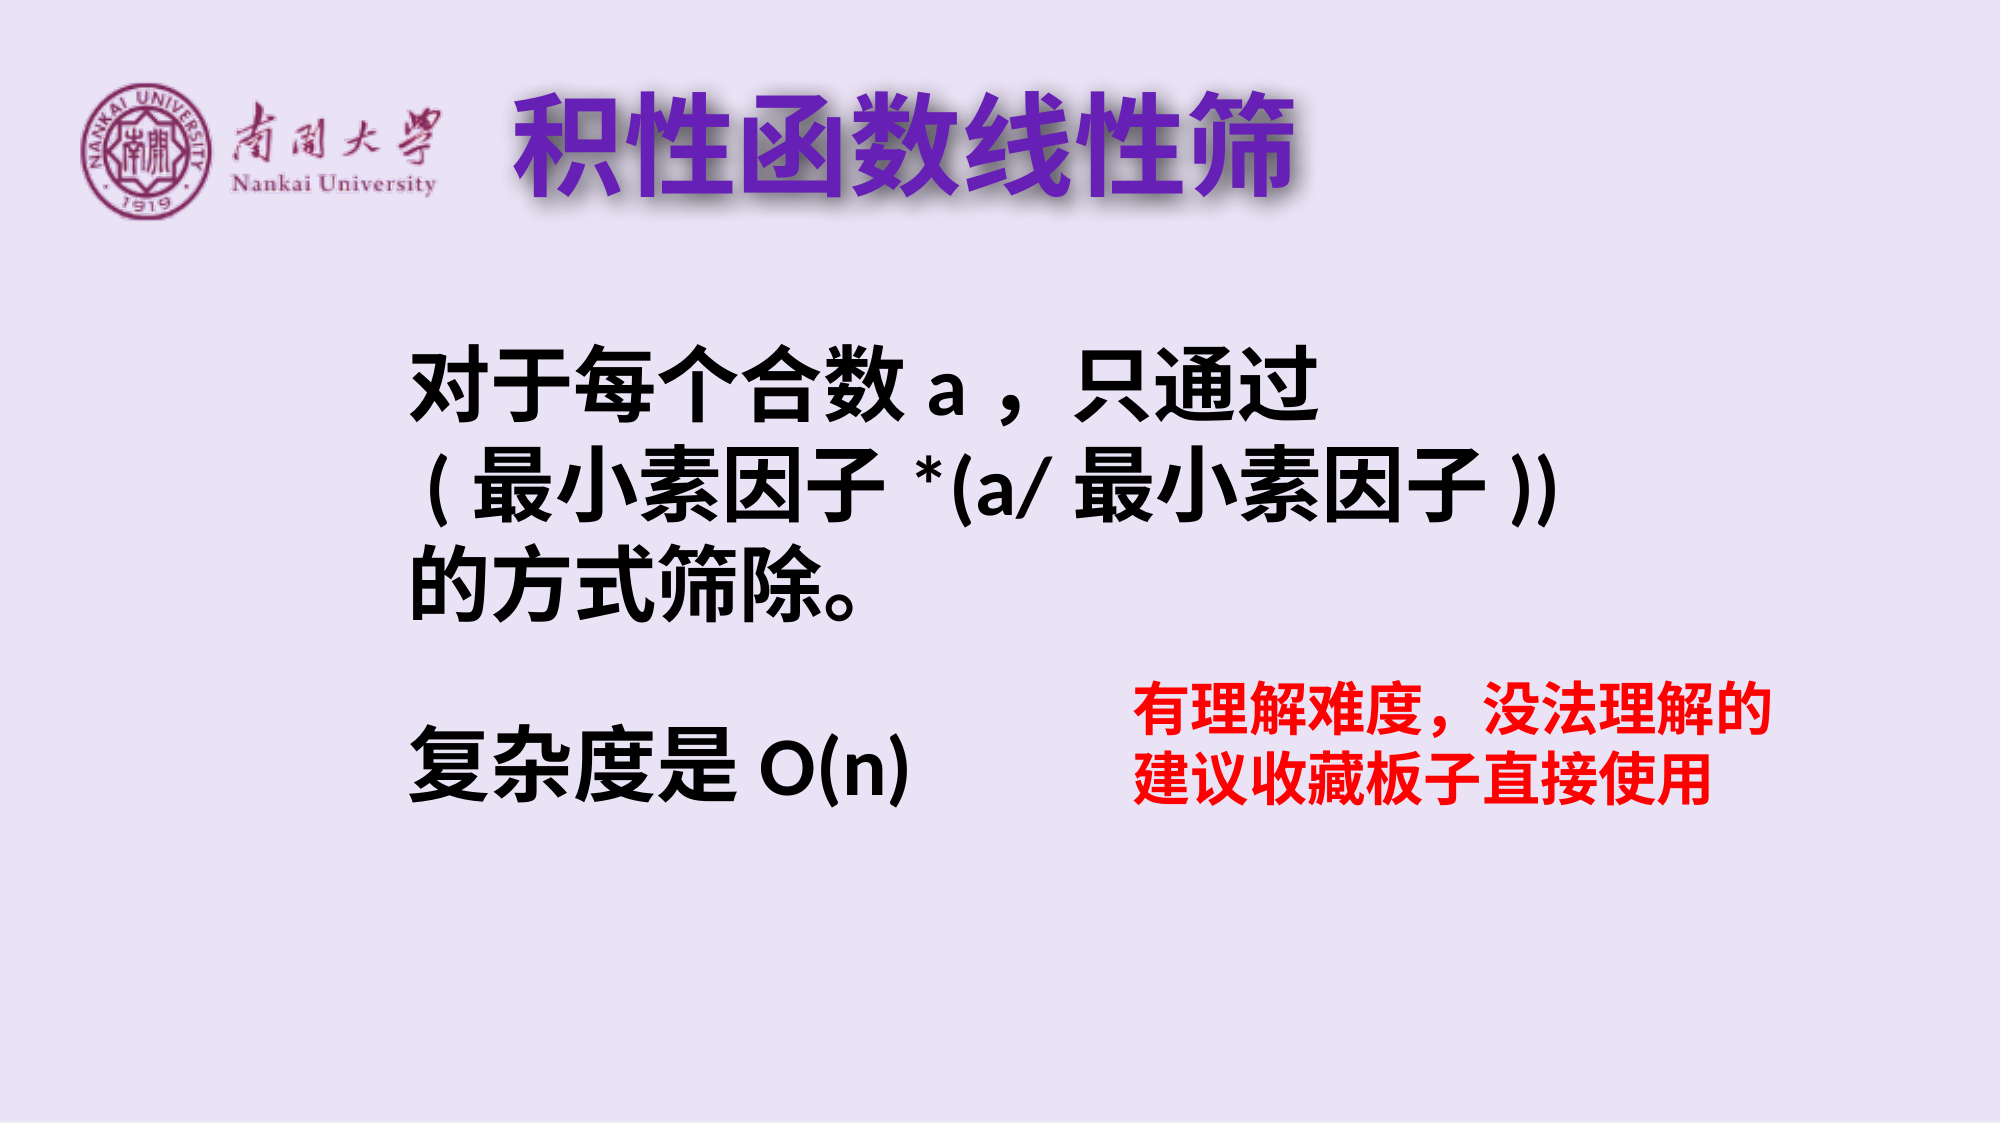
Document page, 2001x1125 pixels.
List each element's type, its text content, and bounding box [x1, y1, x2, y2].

picture [0, 0, 2001, 1125]
text_box 有理解难度，没法理解的建议收藏板子直接使用 [1117, 664, 1816, 820]
text_box 对于每个合数a，只通过 (最小素因子*(a/最小素因子)) 的方式筛除。 [392, 324, 1608, 640]
text_box 复杂度是O(n) [392, 704, 1117, 820]
text_box 积性函数线性筛 [496, 67, 1315, 217]
